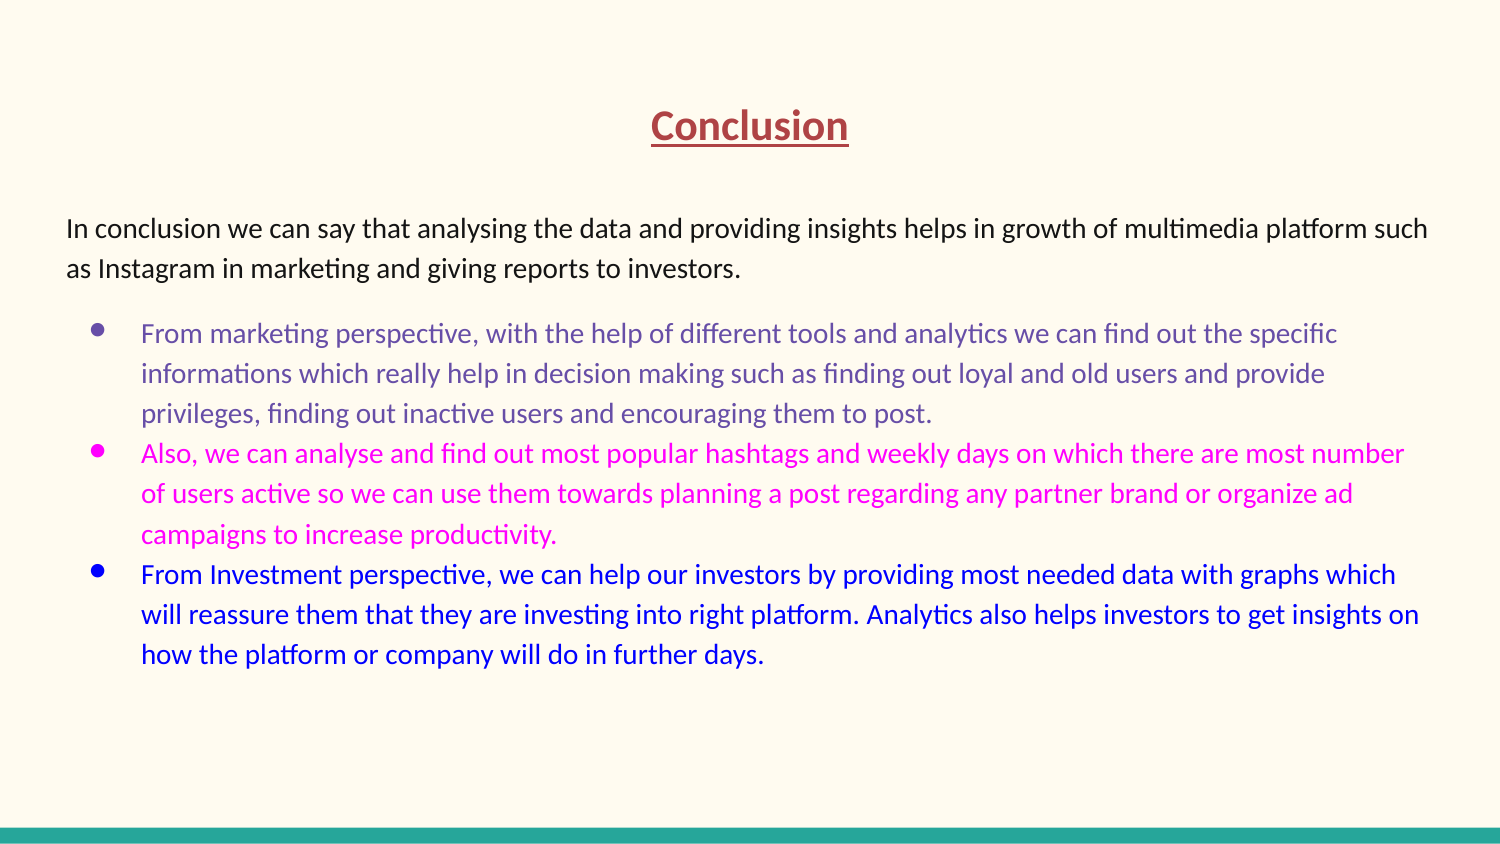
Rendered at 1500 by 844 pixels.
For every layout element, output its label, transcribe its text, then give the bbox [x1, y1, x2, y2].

list In conclusion we can say that analysing the data and providing insights helps in growth of multimedia platform such as Instagram in marketing and giving reports to investors. From marketing perspective, with the help of different tools and analytics we can find out the specific informations which really help in decision making such as finding out loyal and old users and provide privileges, finding out inactive users and encouraging them to post. Also, we can analyse and find out most popular hashtags and weekly days on which there are most number of users active so we can use them towards planning a post regarding any partner brand or organize ad campaigns to increase productivity. From Investment perspective, we can help our investors by providing most needed data with graphs which will reassure them that they are investing into right platform. Analytics also helps investors to get insights on how the platform or company will do in further days. [51, 188, 1449, 808]
title Conclusion [51, 72, 1449, 174]
